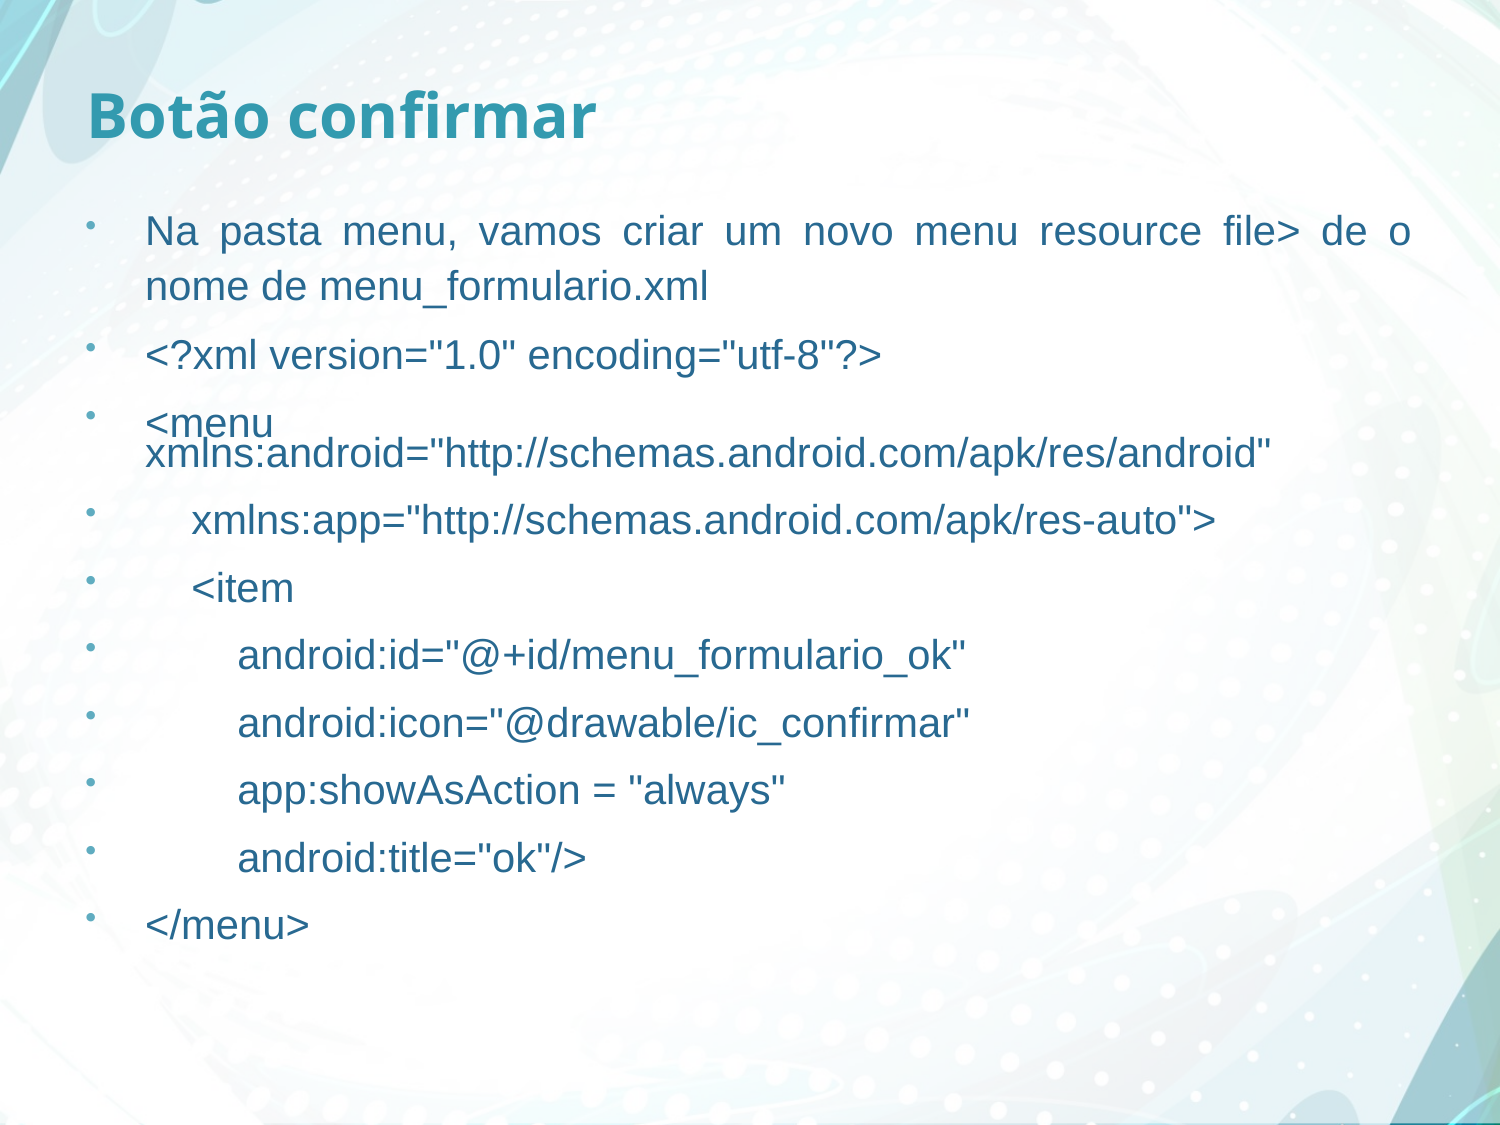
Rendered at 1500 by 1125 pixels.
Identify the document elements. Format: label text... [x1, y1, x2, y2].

title Botão confirmar [71, 44, 1430, 160]
list Na pasta menu, vamos criar um novo menu resource file> de o nome de menu_formulario.xml <?xml version="1.0" encoding="utf-8"?> <menu xmlns:android="http://schemas.android.com/apk/res/android" xmlns:app="http://schemas.android.com/apk/res-auto"> <item android:id="@+id/menu_formulario_ok" android:icon="@drawable/ic_confirmar" app:showAsAction = "always" android:title="ok"/> </menu> [71, 190, 1428, 1044]
